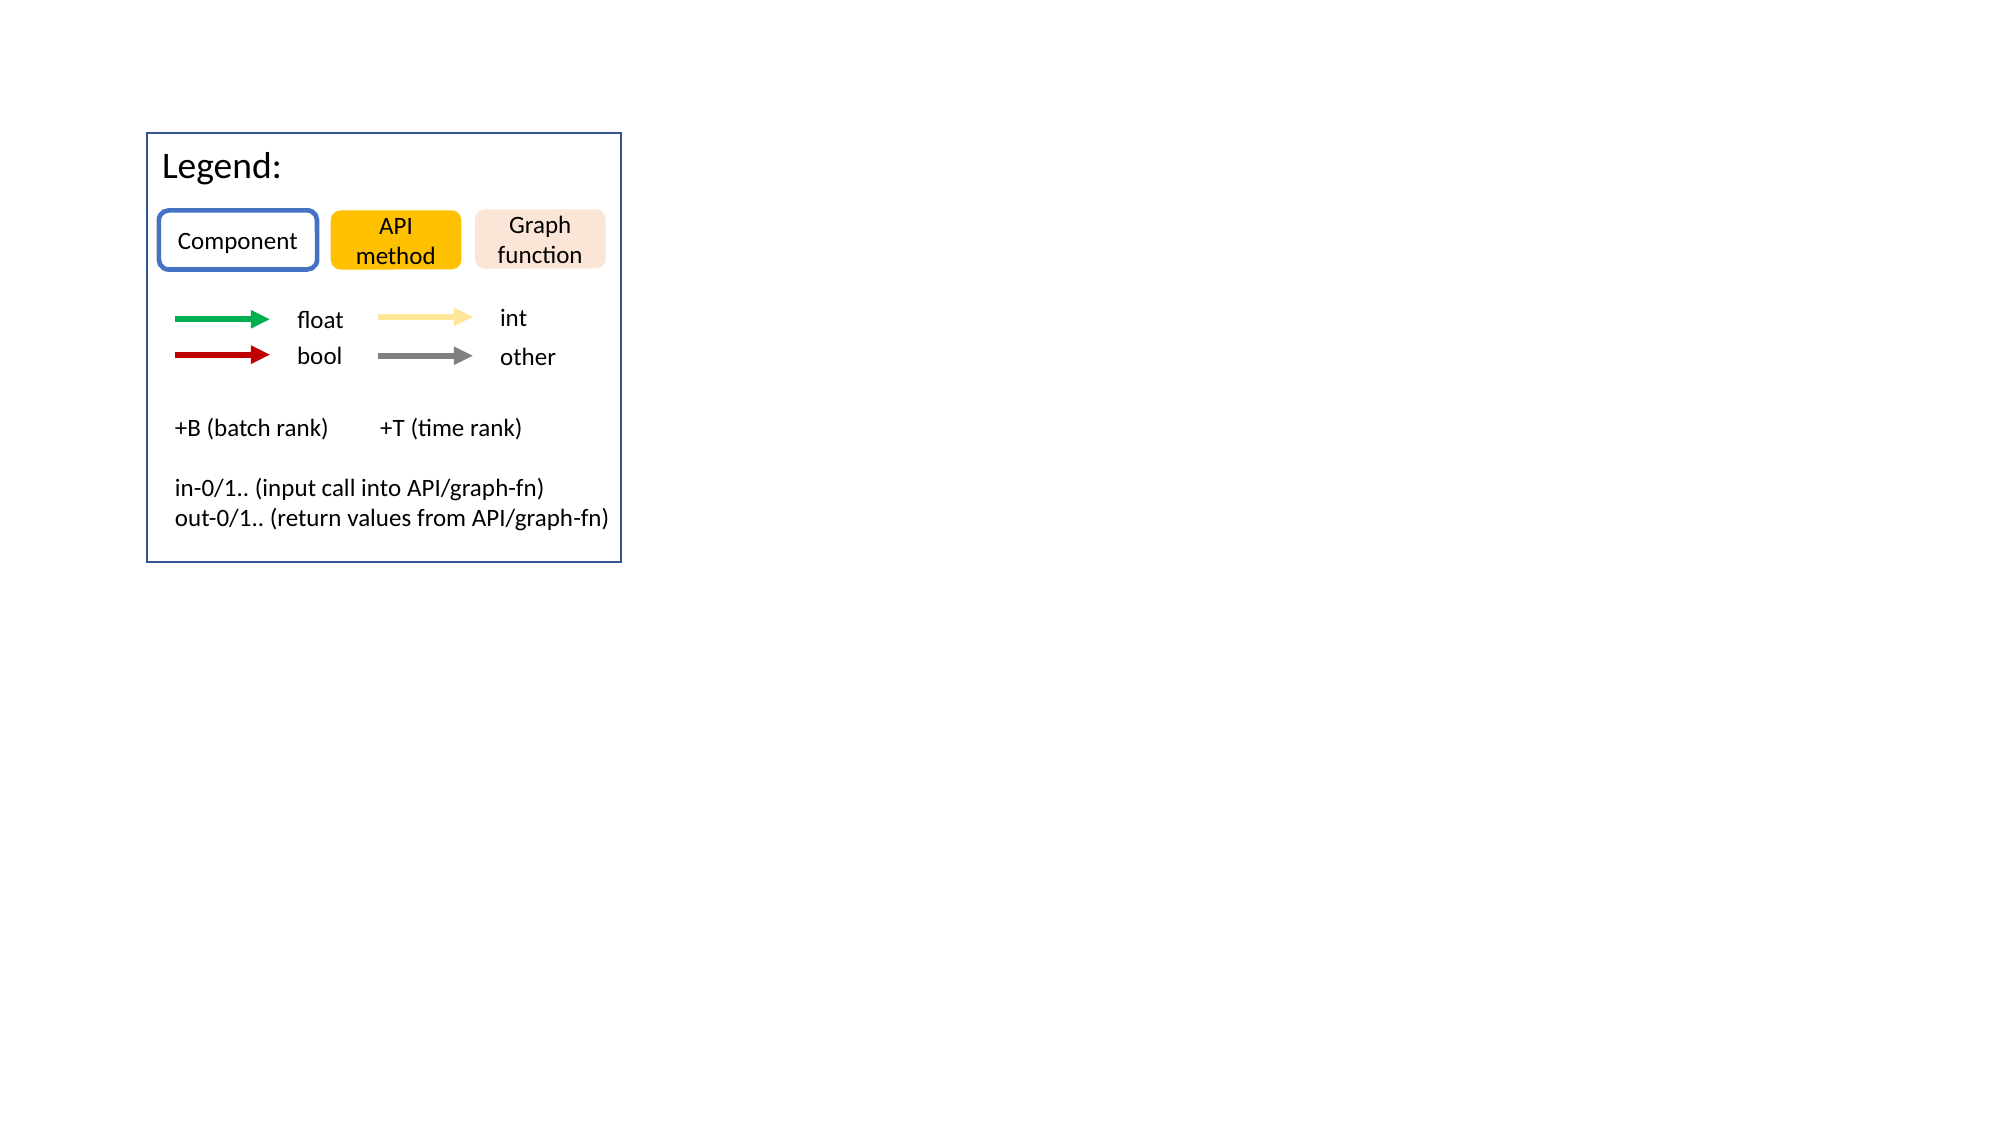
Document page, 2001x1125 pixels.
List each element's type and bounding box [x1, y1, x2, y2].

text_box [147, 133, 627, 572]
